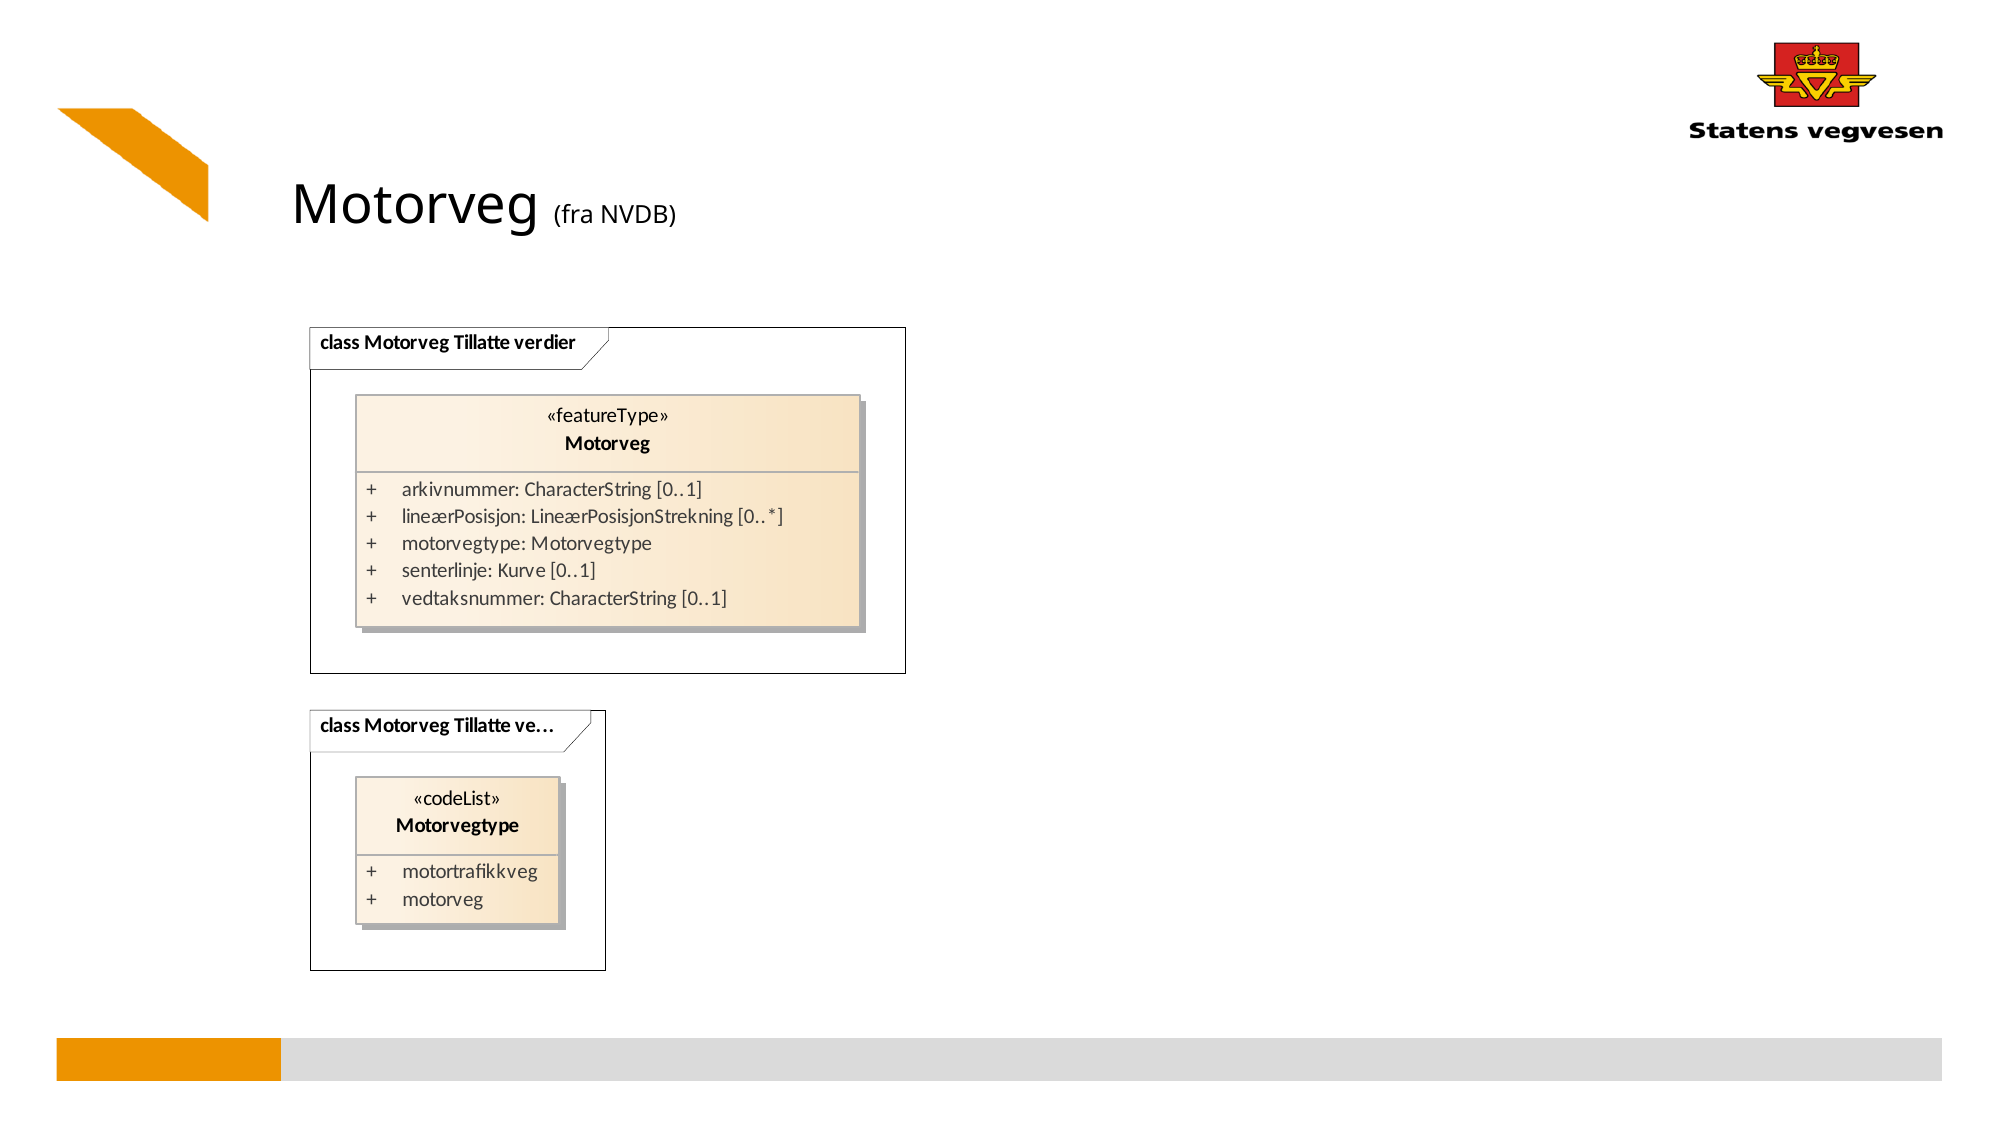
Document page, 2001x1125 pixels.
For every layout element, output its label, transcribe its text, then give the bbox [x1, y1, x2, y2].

picture [0, 0, 222, 230]
picture [303, 703, 613, 977]
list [303, 320, 913, 680]
picture [1670, 0, 2000, 145]
title Motorveg (fra NVDB) [221, 169, 1753, 247]
